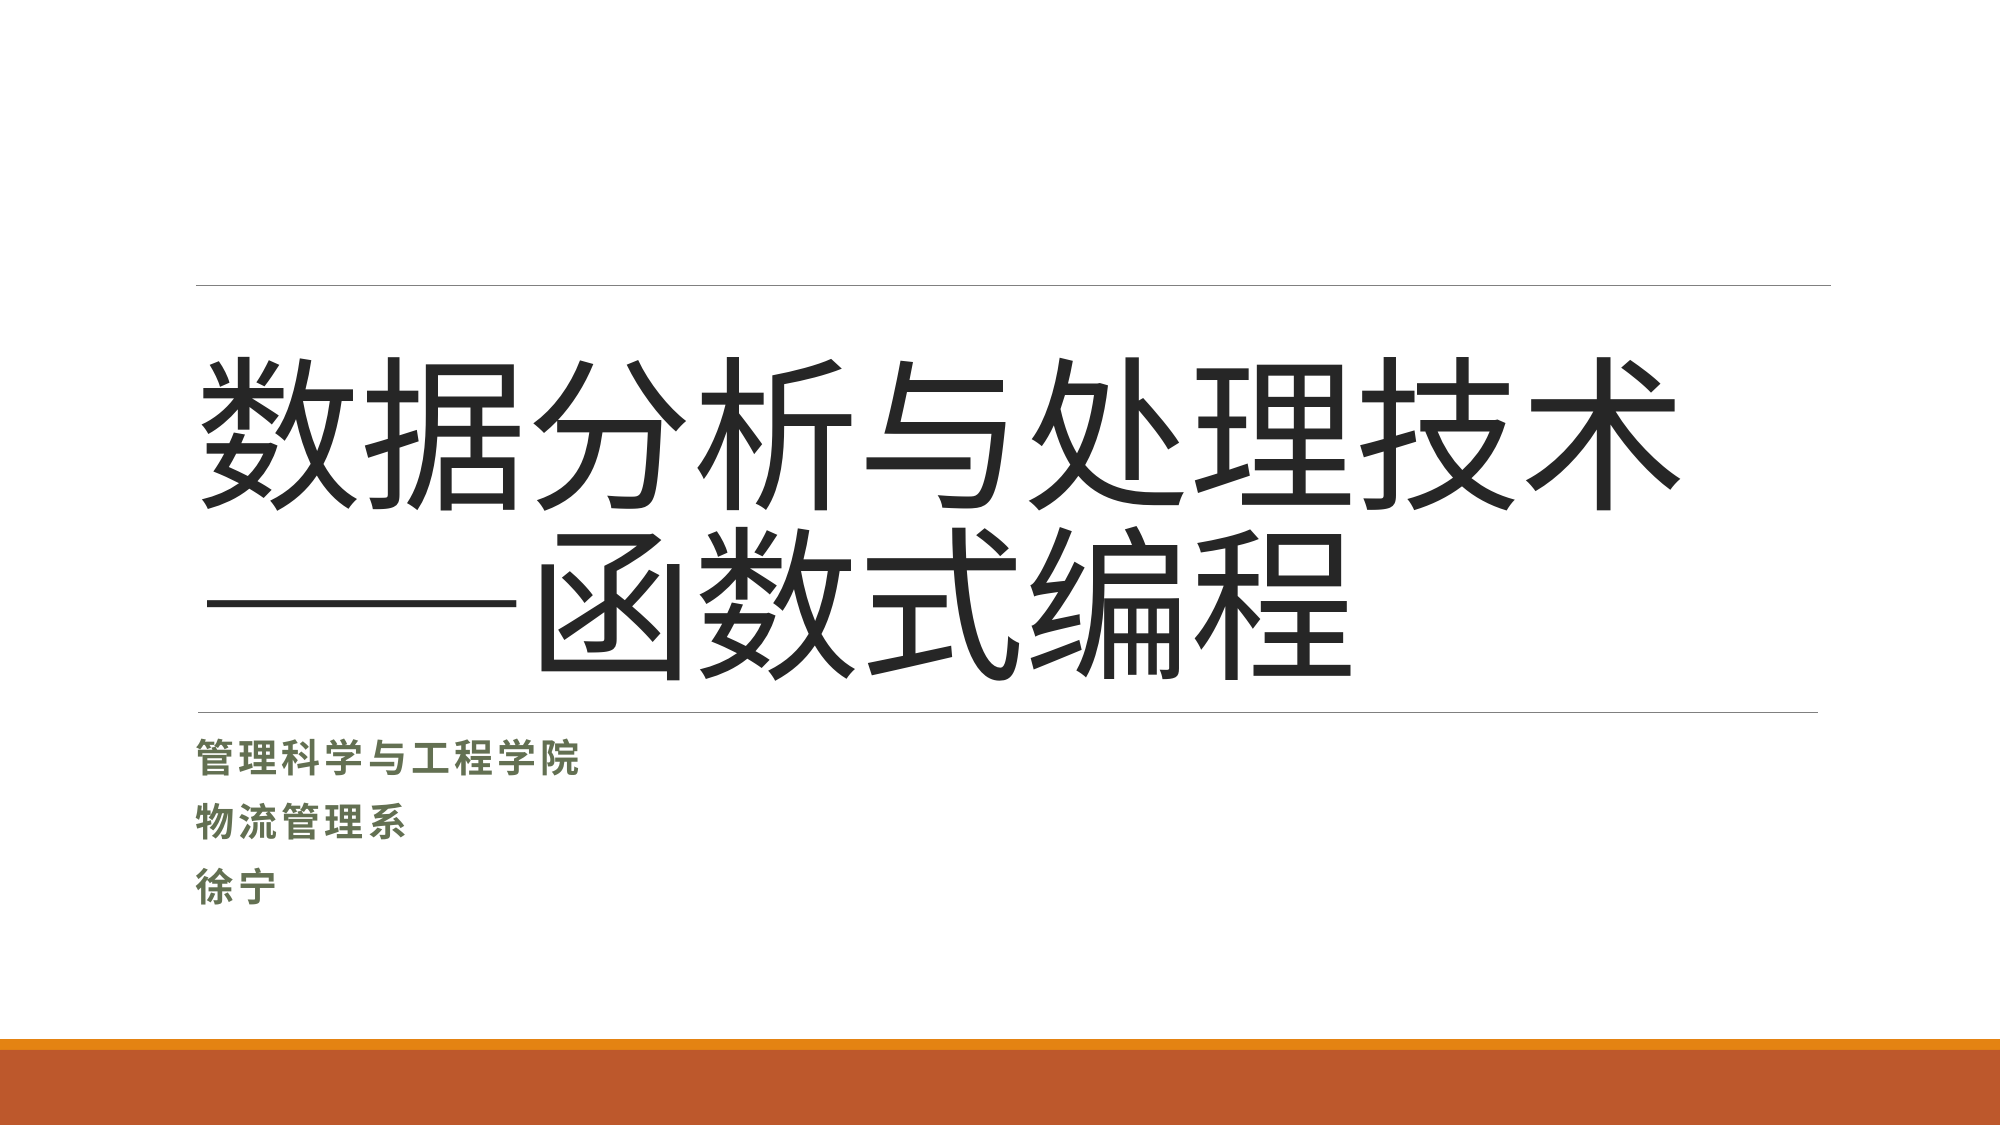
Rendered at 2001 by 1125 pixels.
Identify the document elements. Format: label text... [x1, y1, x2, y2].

title 数据分析与处理技术 ——函数式编程 [180, 124, 1830, 710]
subtitle 管理科学与工程学院 物流管理系 徐宁 [180, 730, 1831, 919]
